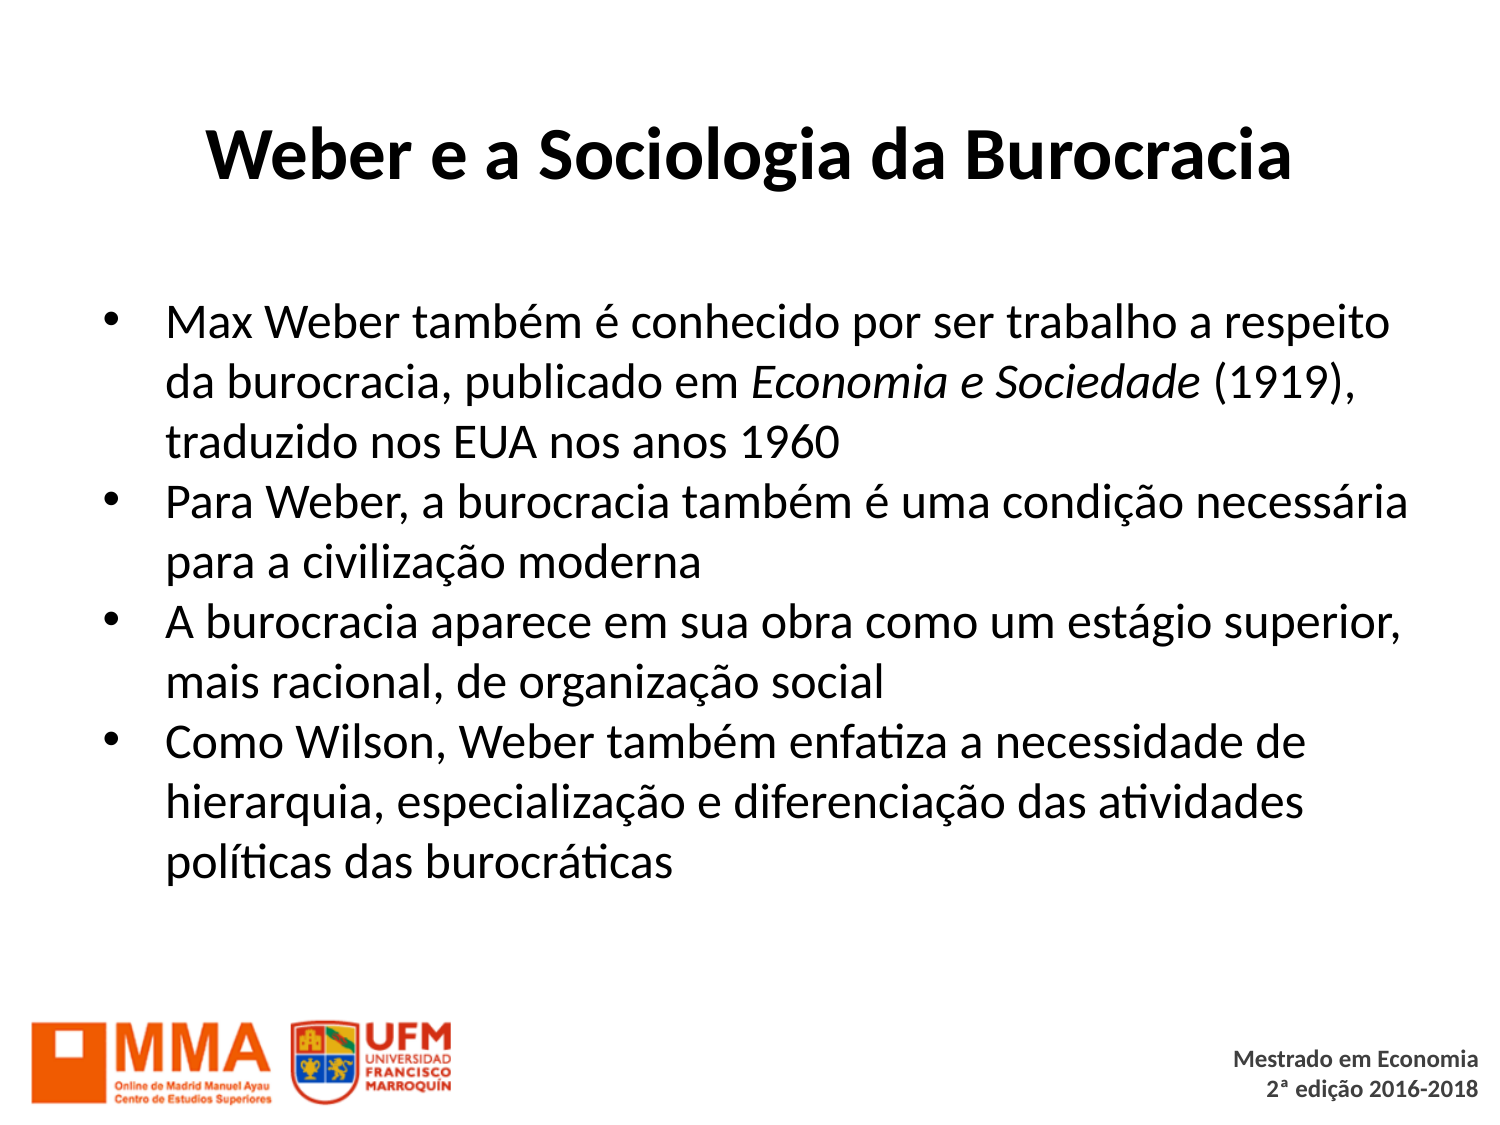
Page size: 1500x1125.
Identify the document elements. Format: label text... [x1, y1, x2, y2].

list Max Weber também é conhecido por ser trabalho a respeito da burocracia, publicado em Economia e Sociedade (1919), traduzido nos EUA nos anos 1960 Para Weber, a burocracia também é uma condição necessária para a civilização moderna A burocracia aparece em sua obra como um estágio superior, mais racional, de organização social Como Wilson, Weber também enfatiza a necessidade de hierarquia, especialização e diferenciação das atividades políticas das burocráticas [75, 273, 1425, 985]
picture [23, 1016, 467, 1114]
title Weber e a Sociologia da Burocracia [75, 45, 1425, 233]
